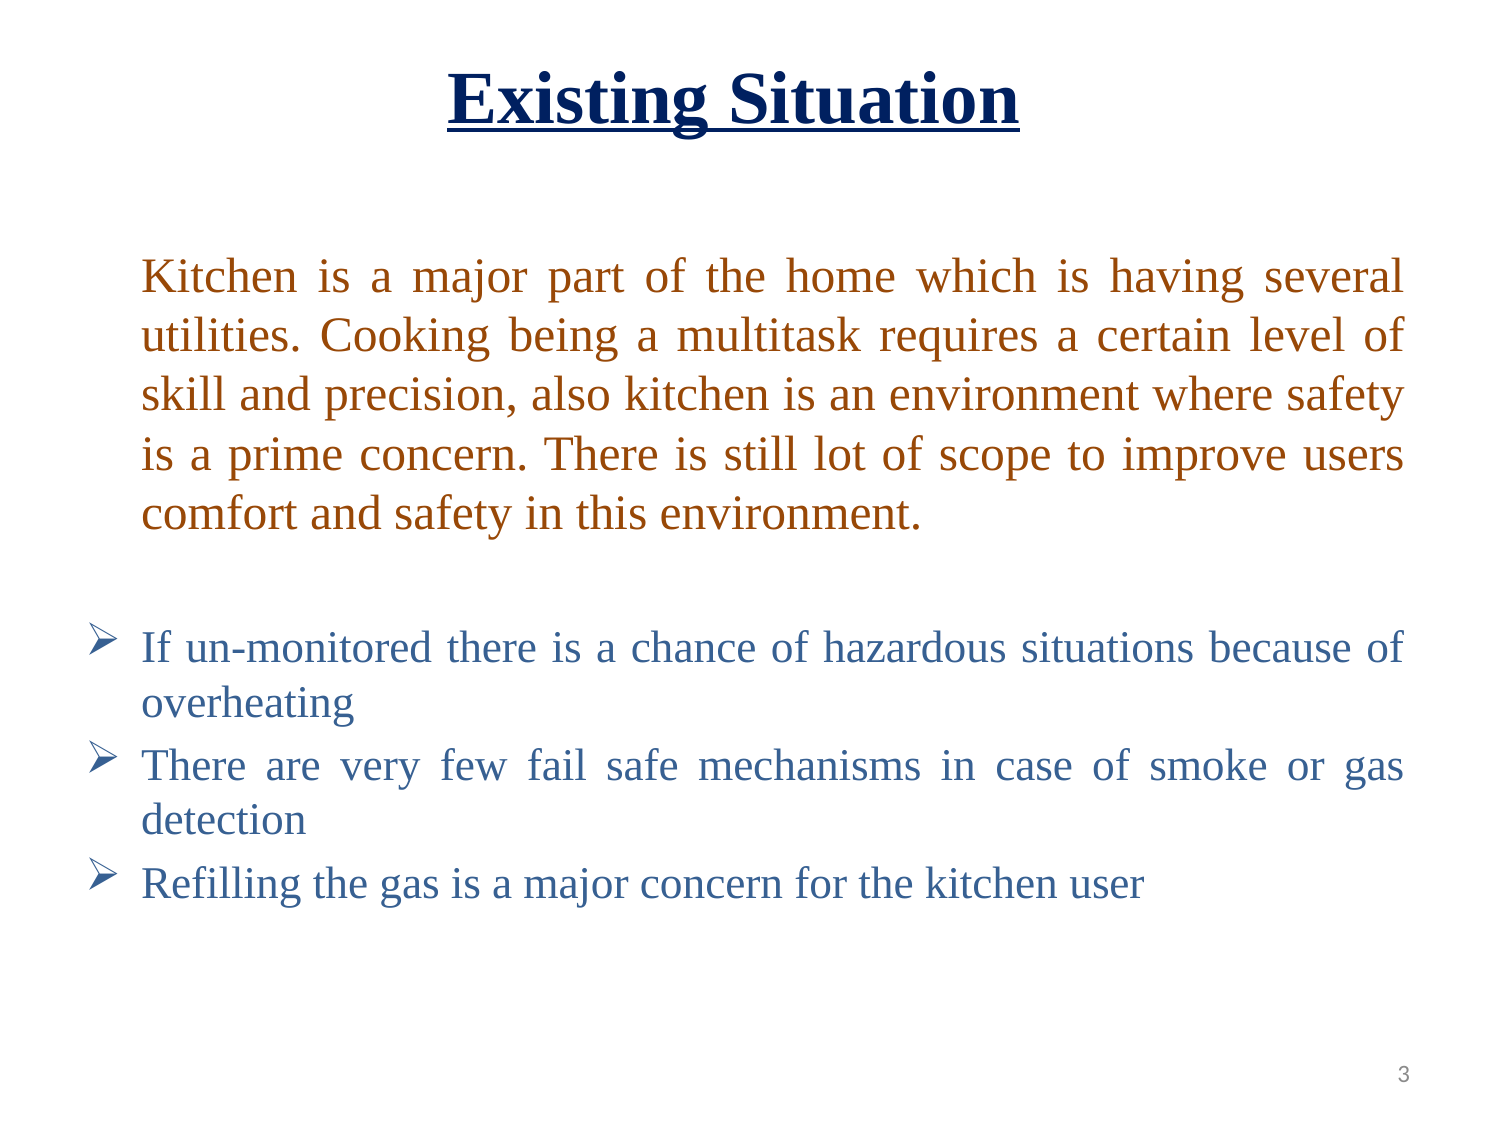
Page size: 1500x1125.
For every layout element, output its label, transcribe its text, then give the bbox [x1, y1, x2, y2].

title Existing Situation [58, 0, 1409, 188]
slide_number 3 [1074, 1042, 1425, 1103]
list Kitchen is a major part of the home which is having several utilities. Cooking being a multitask requires a certain level of skill and precision, also kitchen is an environment where safety is a prime concern. There is still lot of scope to improve users comfort and safety in this environment. If un-monitored there is a chance of hazardous situations because of overheating There are very few fail safe mechanisms in case of smoke or gas detection Refilling the gas is a major concern for the kitchen user [70, 175, 1421, 919]
